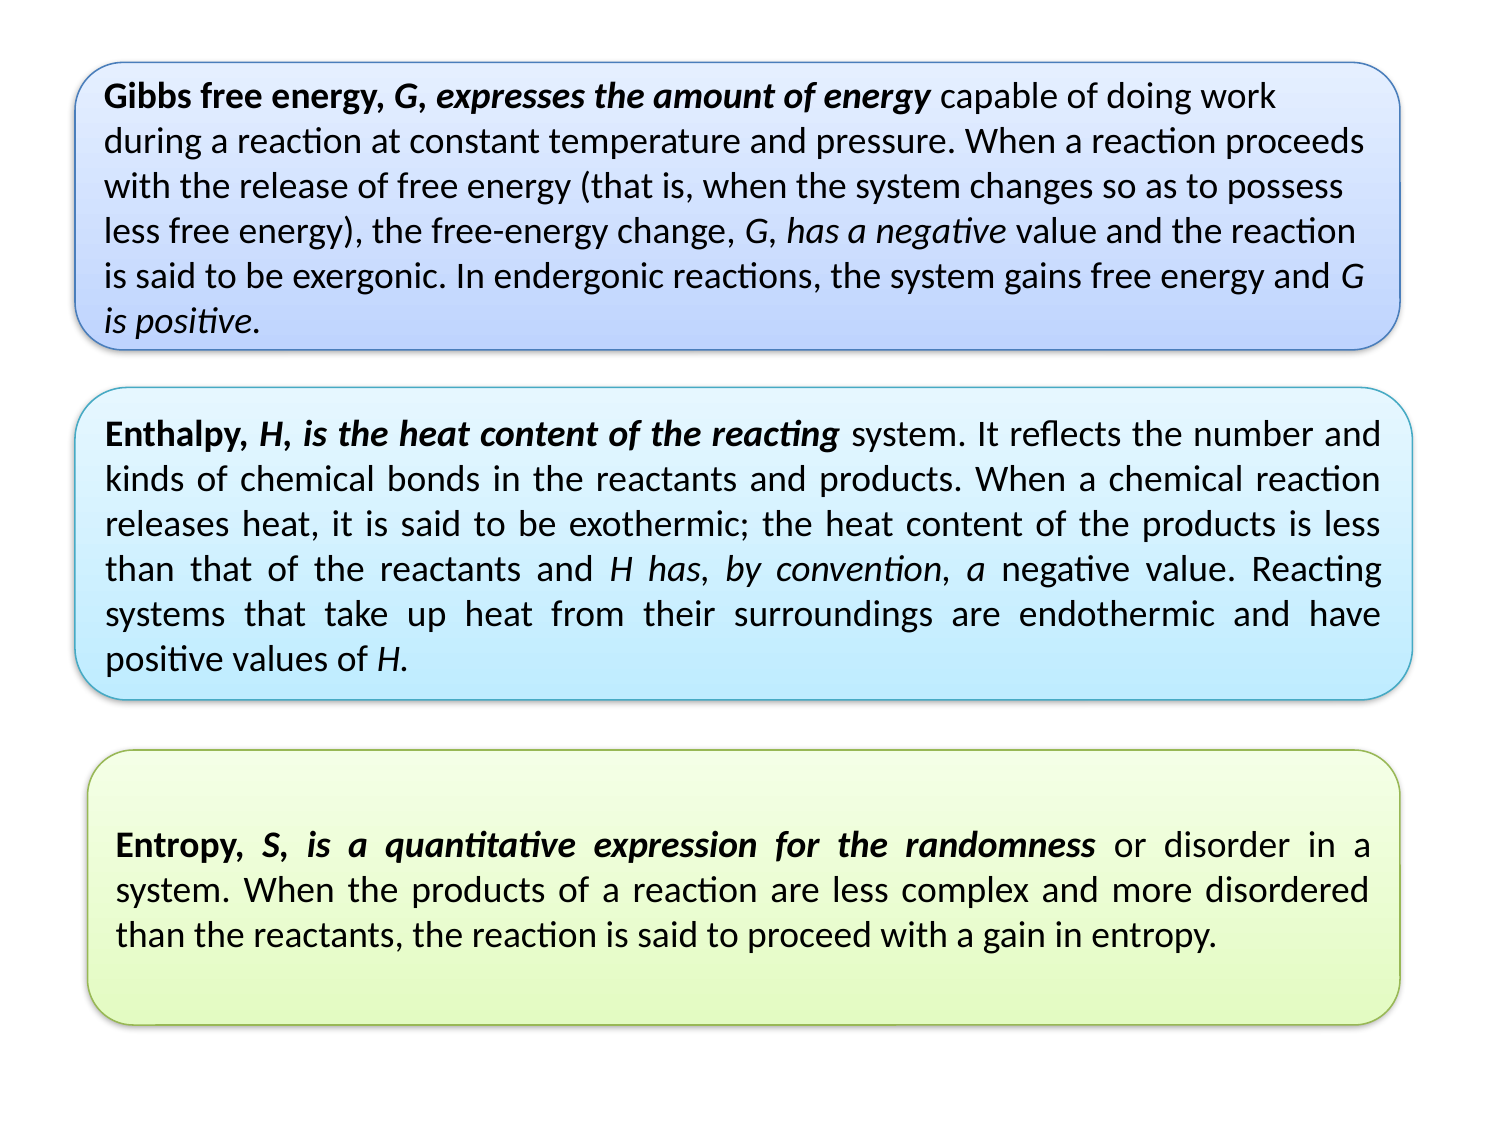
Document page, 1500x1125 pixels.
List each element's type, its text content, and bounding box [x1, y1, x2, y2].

text_box Entropy, S, is a quantitative expression for the randomness or disorder in a system. When the products of a reaction are less complex and more disordered than the reactants, the reaction is said to proceed with a gain in entropy. [86, 749, 1401, 1026]
text_box Enthalpy, H, is the heat content of the reacting system. It reflects the number and kinds of chemical bonds in the reactants and products. When a chemical reaction releases heat, it is said to be exothermic; the heat content of the products is less than that of the reactants and H has, by convention, a negative value. Reacting systems that take up heat from their surroundings are endothermic and have positive values of H. [74, 386, 1414, 701]
text_box Gibbs free energy, G, expresses the amount of energy capable of doing work during a reaction at constant temperature and pressure. When a reaction proceeds with the release of free energy (that is, when the system changes so as to possess less free energy), the free-energy change, G, has a negative value and the reaction is said to be exergonic. In endergonic reactions, the system gains free energy and G is positive. [74, 61, 1401, 351]
